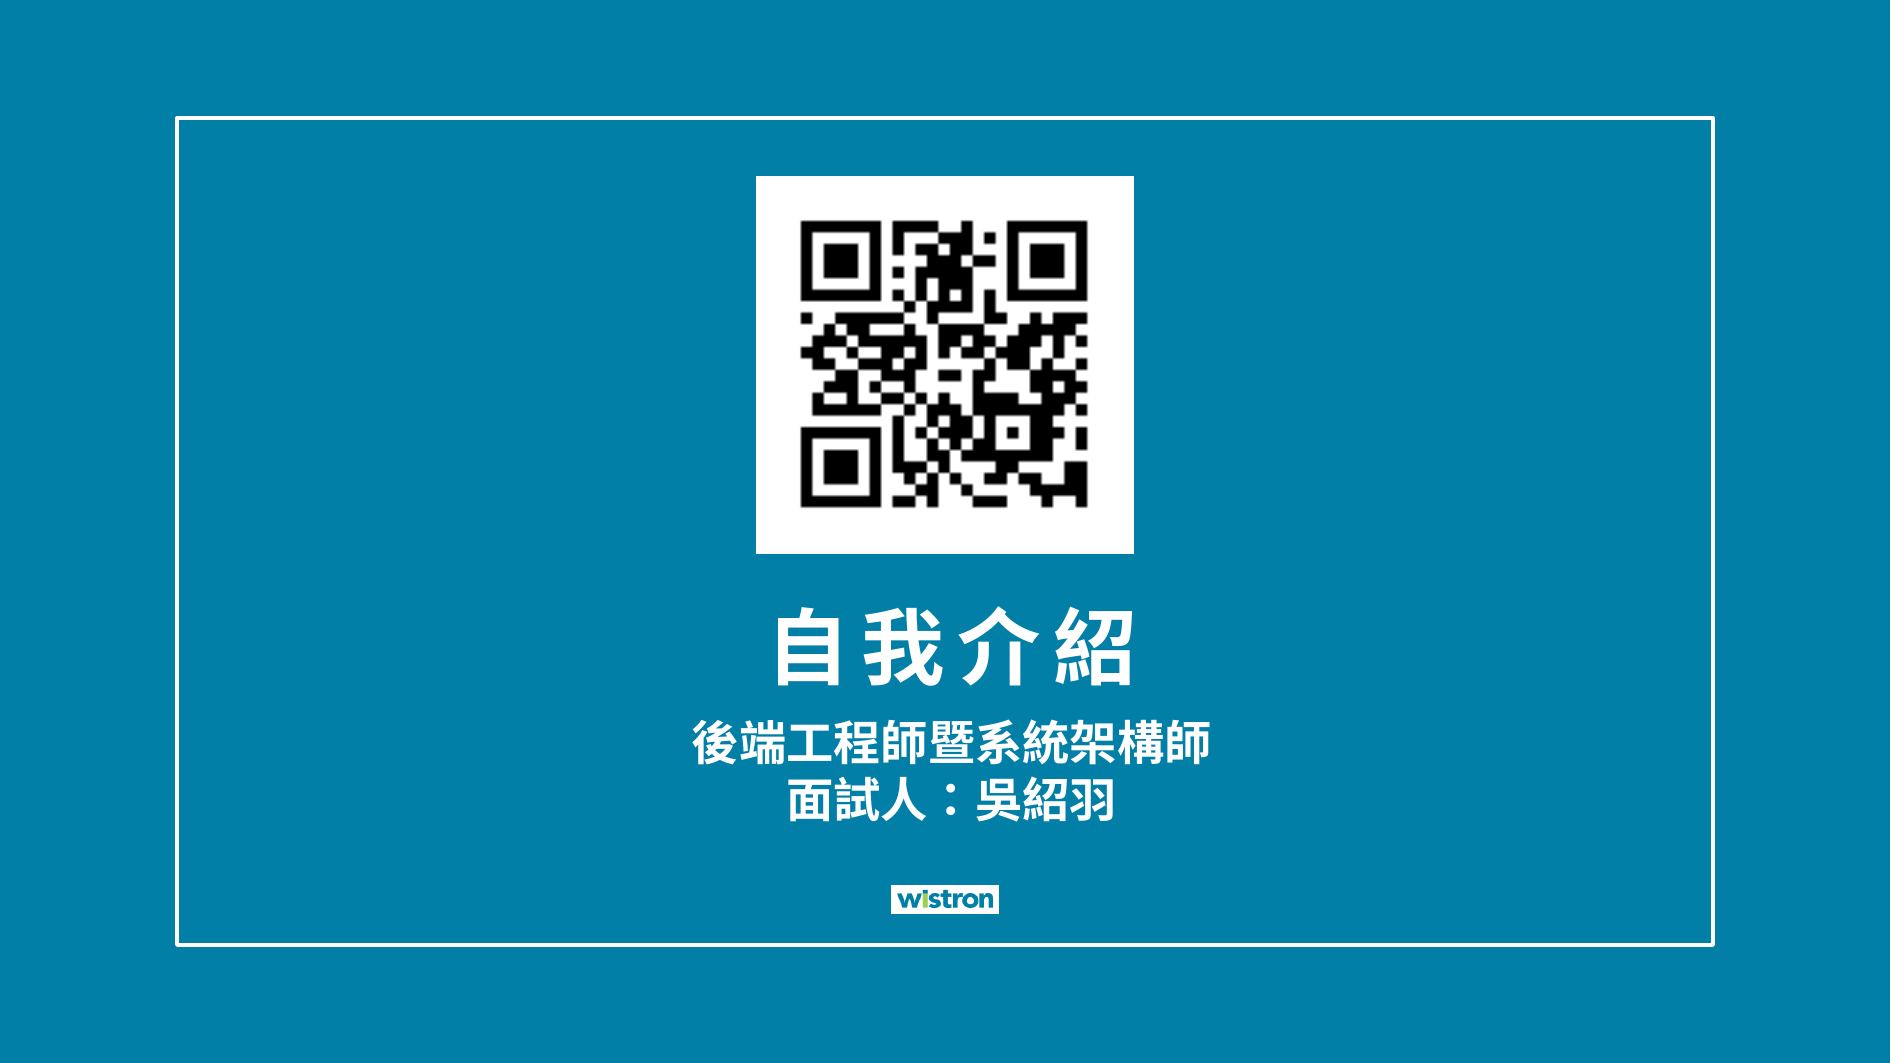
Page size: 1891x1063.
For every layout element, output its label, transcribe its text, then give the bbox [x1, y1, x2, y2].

text_box 後端工程師暨系統架構師 面試人：吳紹羽 [574, 705, 1329, 834]
picture [892, 886, 998, 913]
text_box 自我介紹 [766, 595, 1138, 696]
text_box [175, 116, 1715, 947]
picture [757, 177, 1133, 553]
